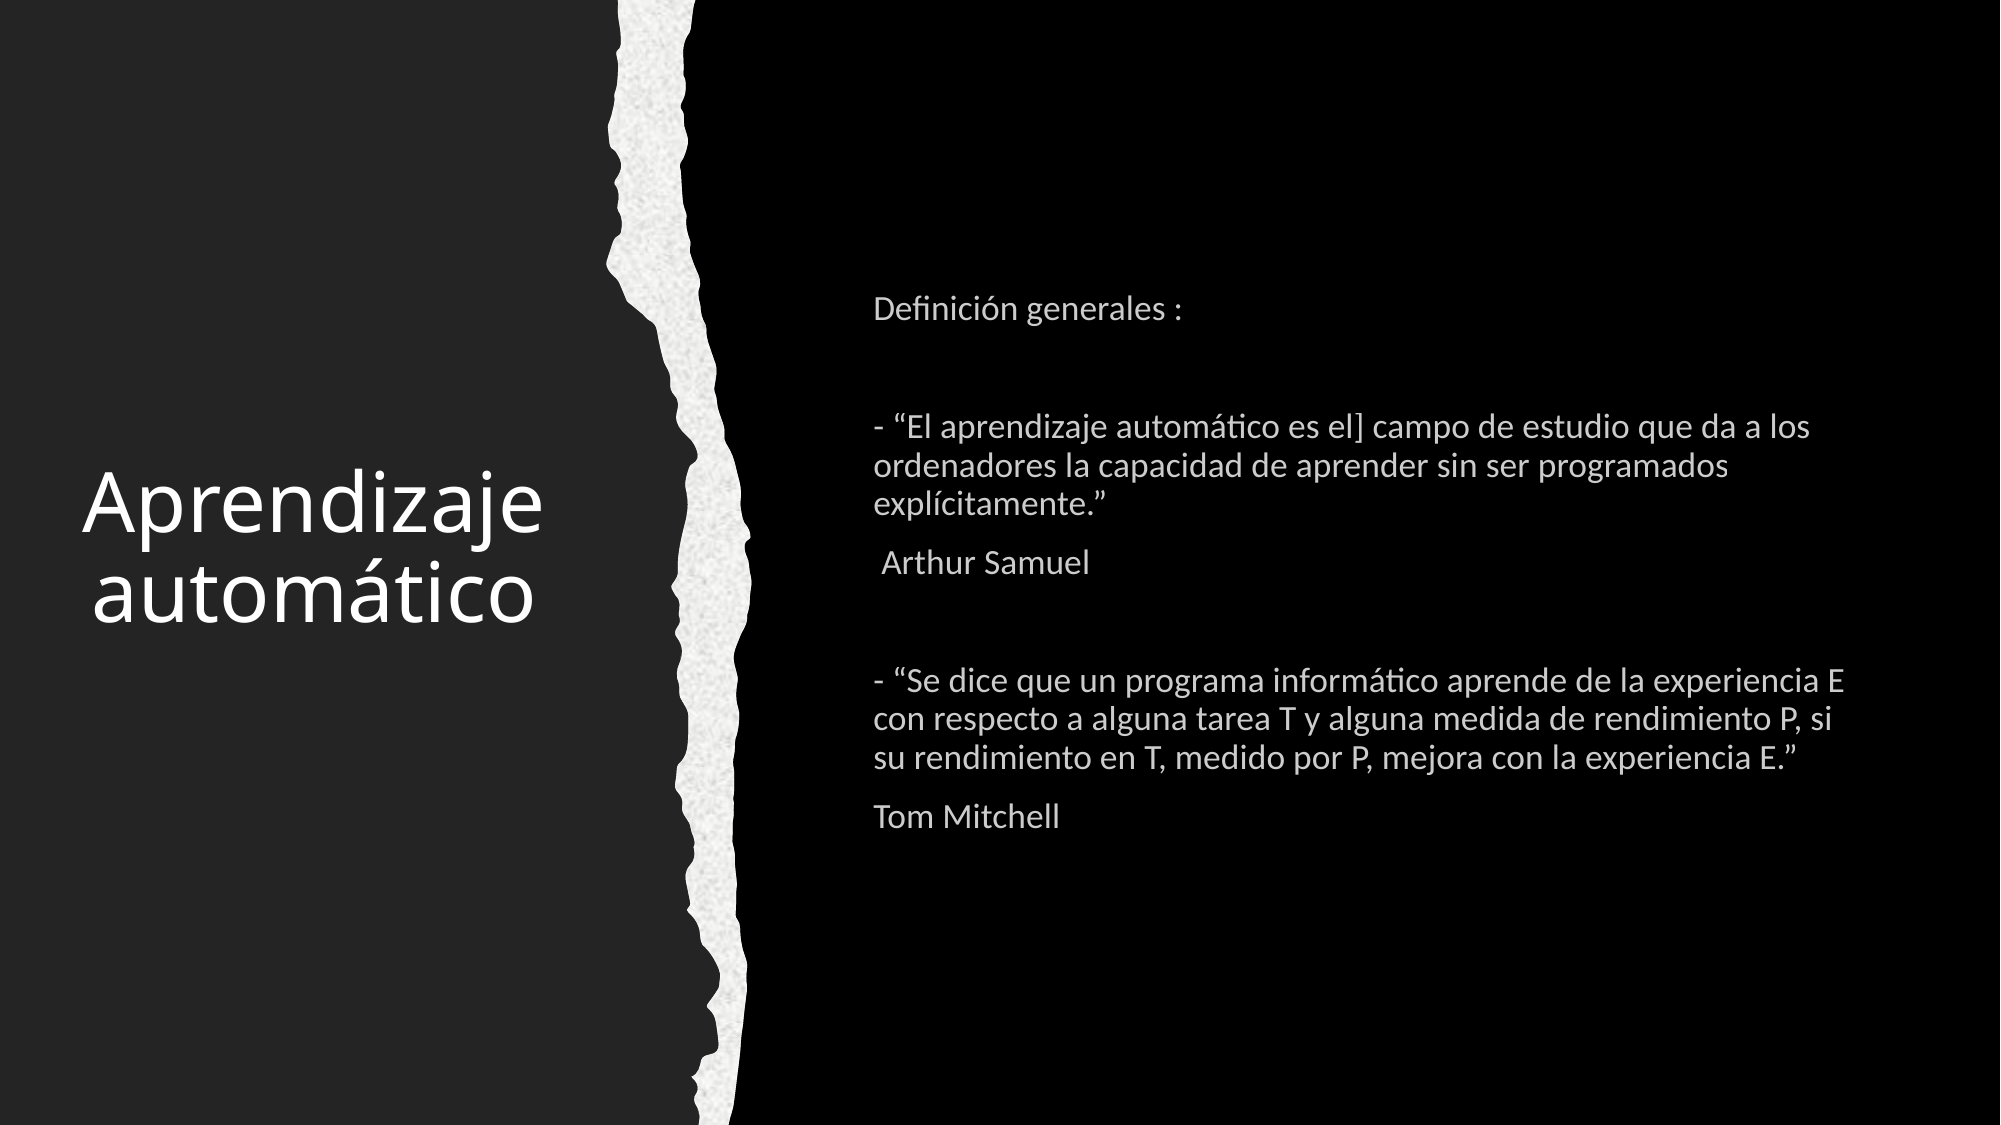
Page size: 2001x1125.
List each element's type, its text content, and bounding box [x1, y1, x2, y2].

text_box [752, 0, 2000, 1125]
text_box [0, 0, 752, 1125]
list Definición generales : - “El aprendizaje automático es el] campo de estudio que da a los ordenadores la capacidad de aprender sin ser programados explícitamente.” Arthur Samuel - “Se dice que un programa informático aprende de la experiencia E con respecto a alguna tarea T y alguna medida de rendimiento P, si su rendimiento en T, medido por P, mejora con la experiencia E.” Tom Mitchell [858, 282, 1866, 931]
